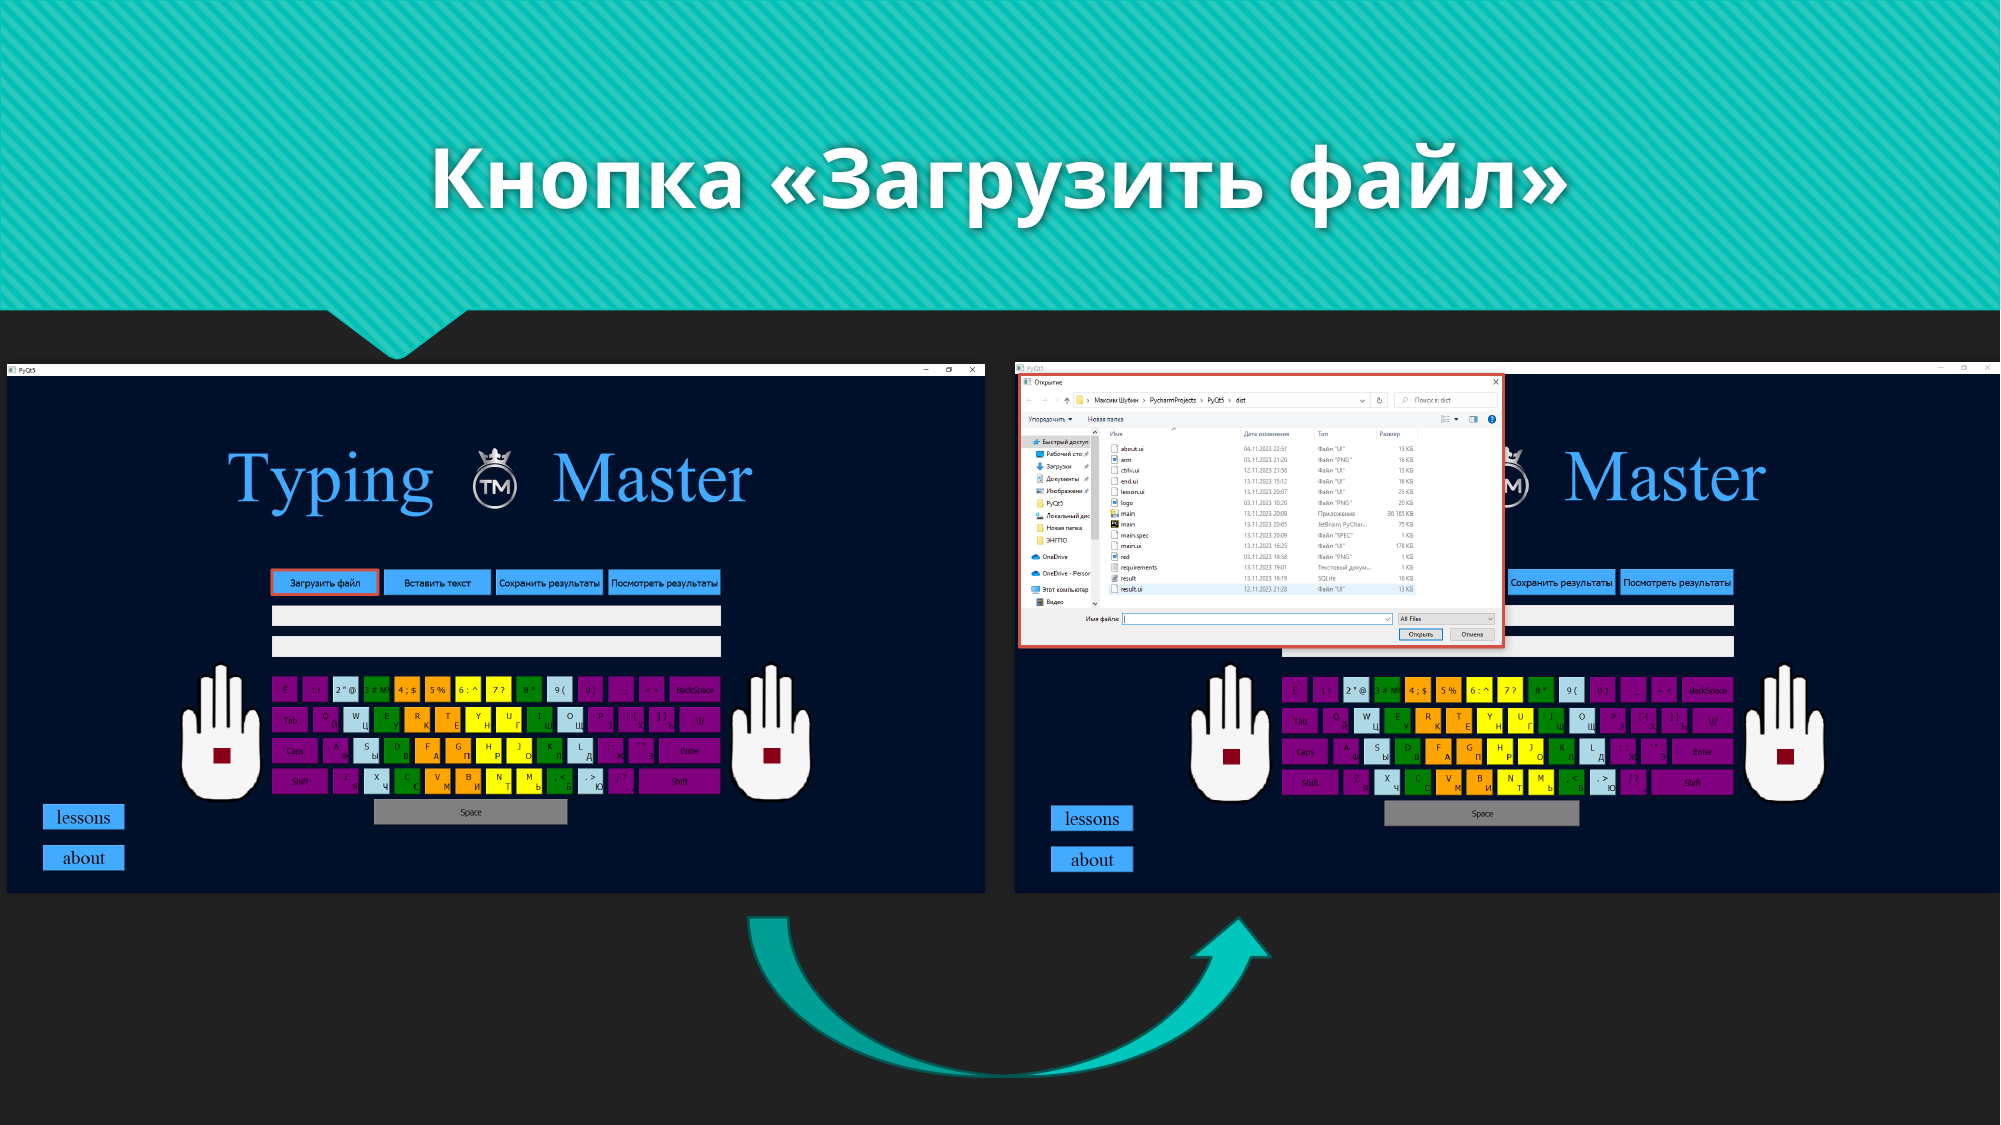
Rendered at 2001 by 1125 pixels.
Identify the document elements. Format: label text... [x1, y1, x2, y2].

text_box [747, 916, 1273, 1078]
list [1014, 361, 2000, 893]
title Кнопка «Загрузить файл» [132, 73, 1868, 233]
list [7, 364, 986, 894]
